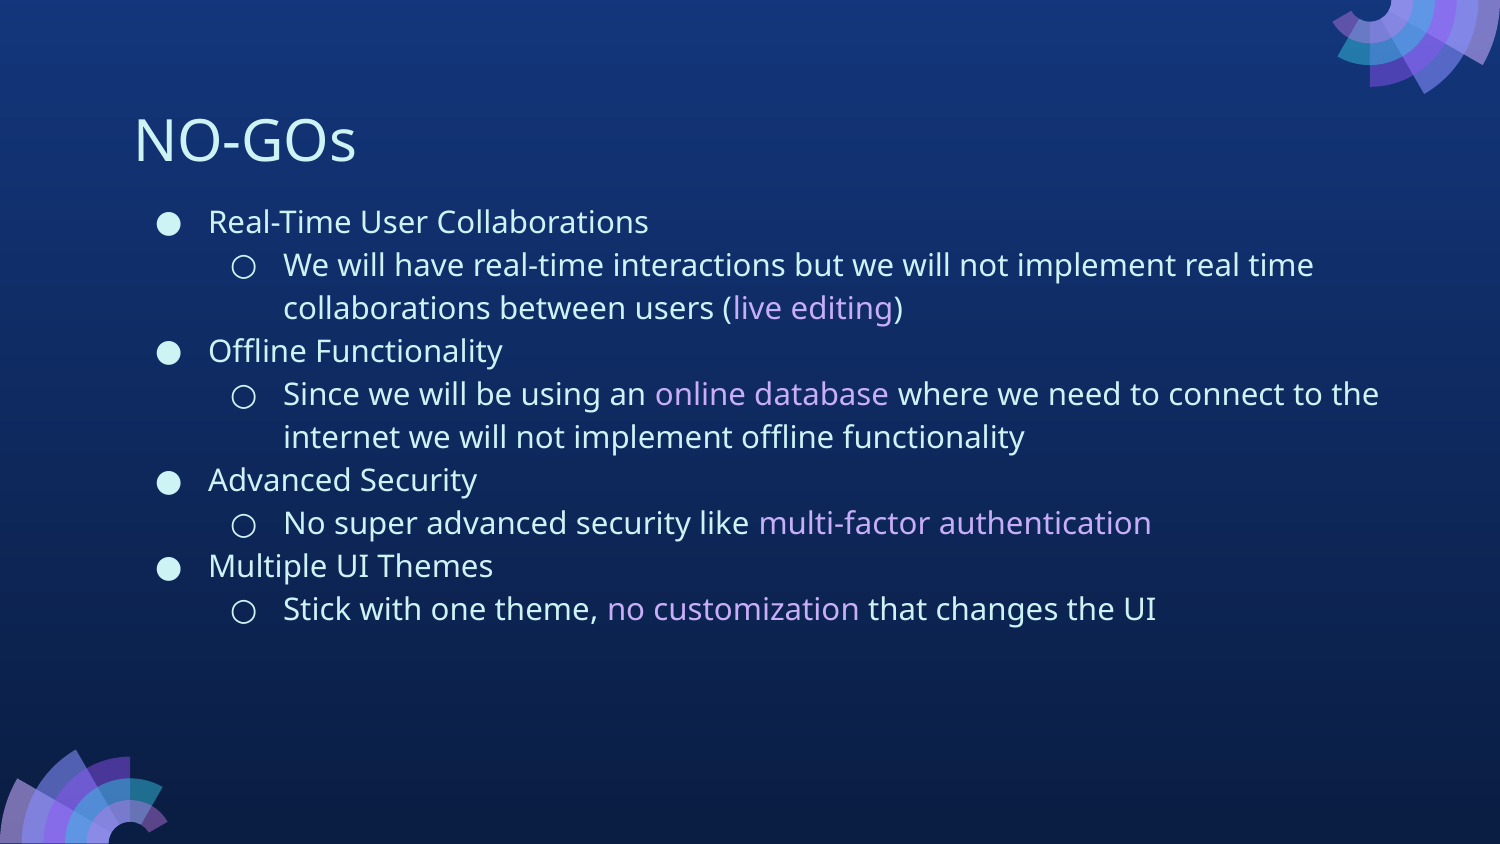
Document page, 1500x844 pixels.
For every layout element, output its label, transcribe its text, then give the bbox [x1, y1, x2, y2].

list Real-Time User Collaborations We will have real-time interactions but we will not implement real time collaborations between users (live editing) Offline Functionality Since we will be using an online database where we need to connect to the internet we will not implement offline functionality Advanced Security No super advanced security like multi-factor authentication Multiple UI Themes Stick with one theme, no customization that changes the UI [118, 181, 1413, 697]
title NO-GOs [118, 88, 1382, 181]
